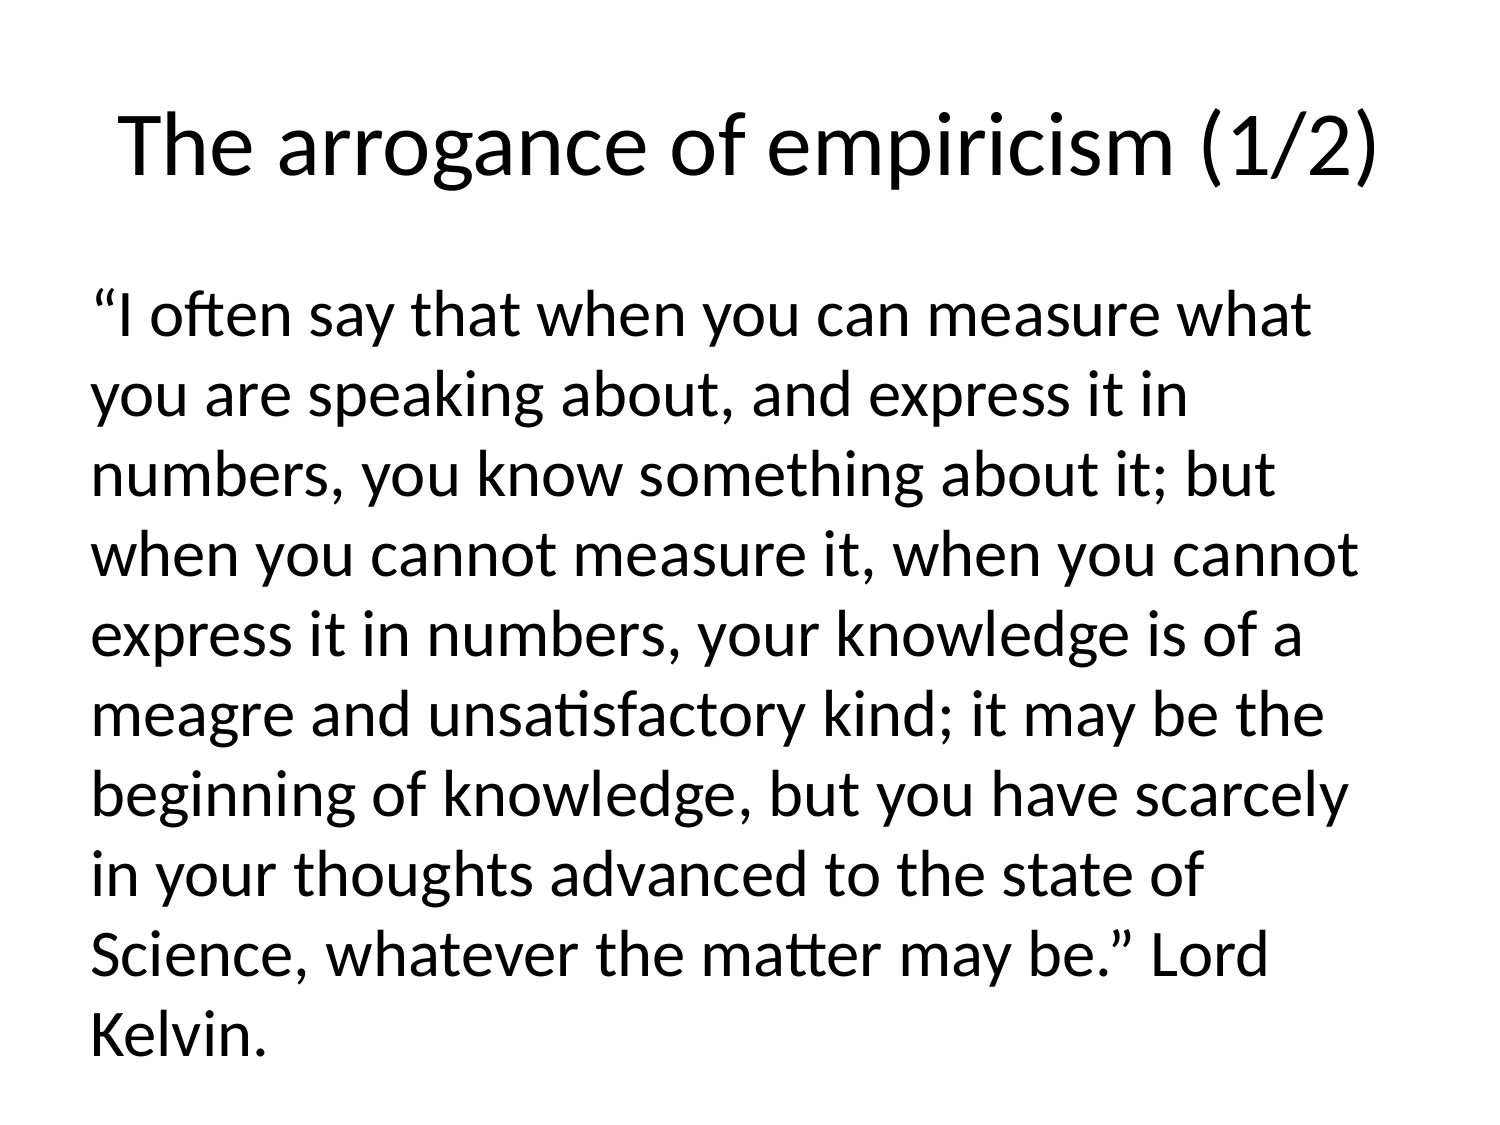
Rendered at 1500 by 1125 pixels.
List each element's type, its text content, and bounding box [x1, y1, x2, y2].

list “I often say that when you can measure what you are speaking about, and express it in numbers, you know something about it; but when you cannot measure it, when you cannot express it in numbers, your knowledge is of a meagre and unsatisfactory kind; it may be the beginning of knowledge, but you have scarcely in your thoughts advanced to the state of Science, whatever the matter may be.” Lord Kelvin. [75, 262, 1425, 1005]
title The arrogance of empiricism (1/2) [75, 45, 1425, 233]
